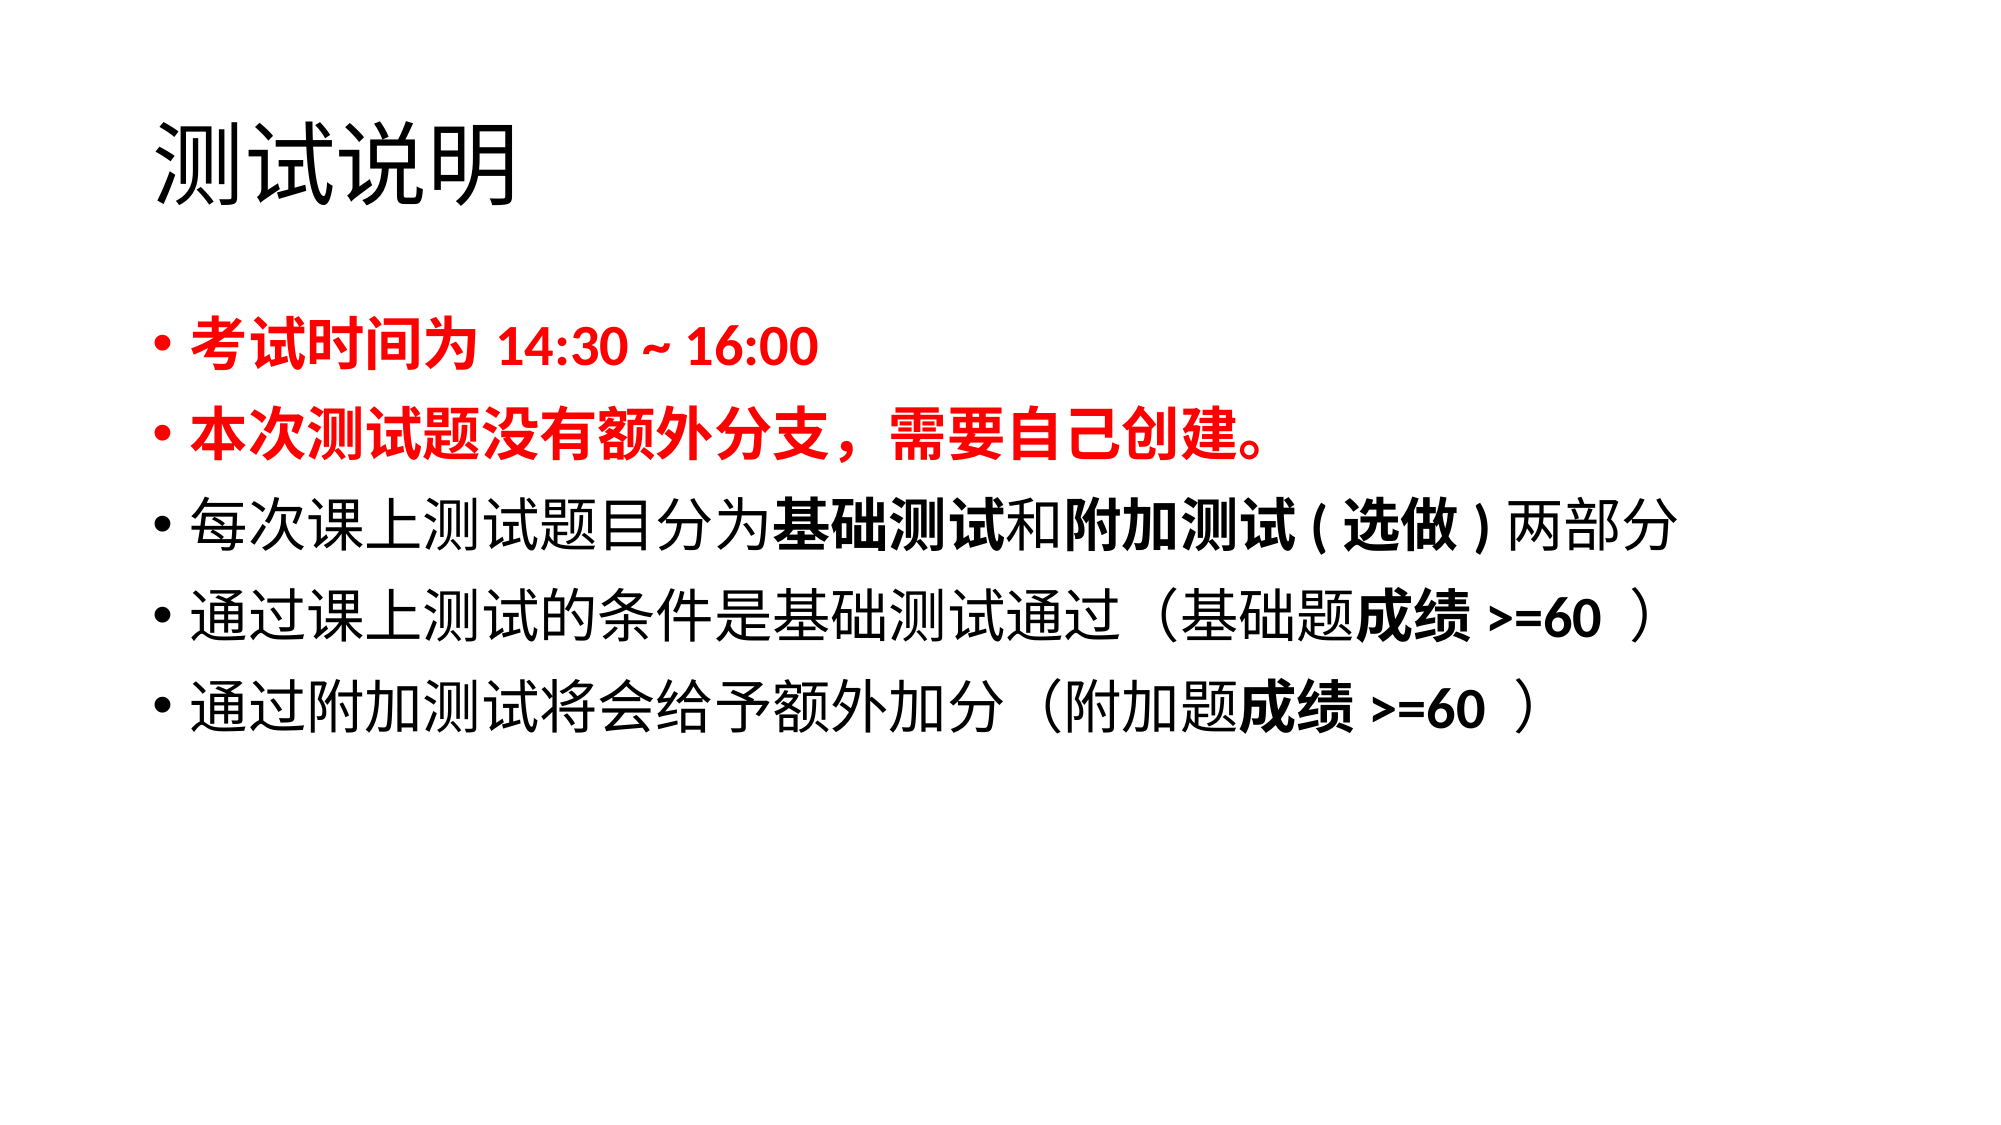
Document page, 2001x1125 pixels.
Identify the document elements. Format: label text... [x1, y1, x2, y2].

list 考试时间为14:30 ~ 16:00 本次测试题没有额外分支，需要自己创建。 每次课上测试题目分为基础测试和附加测试(选做)两部分 通过课上测试的条件是基础测试通过（基础题成绩>=60 ） 通过附加测试将会给予额外加分（附加题成绩>=60 ） [137, 299, 1863, 1014]
title 测试说明 [137, 59, 1863, 278]
